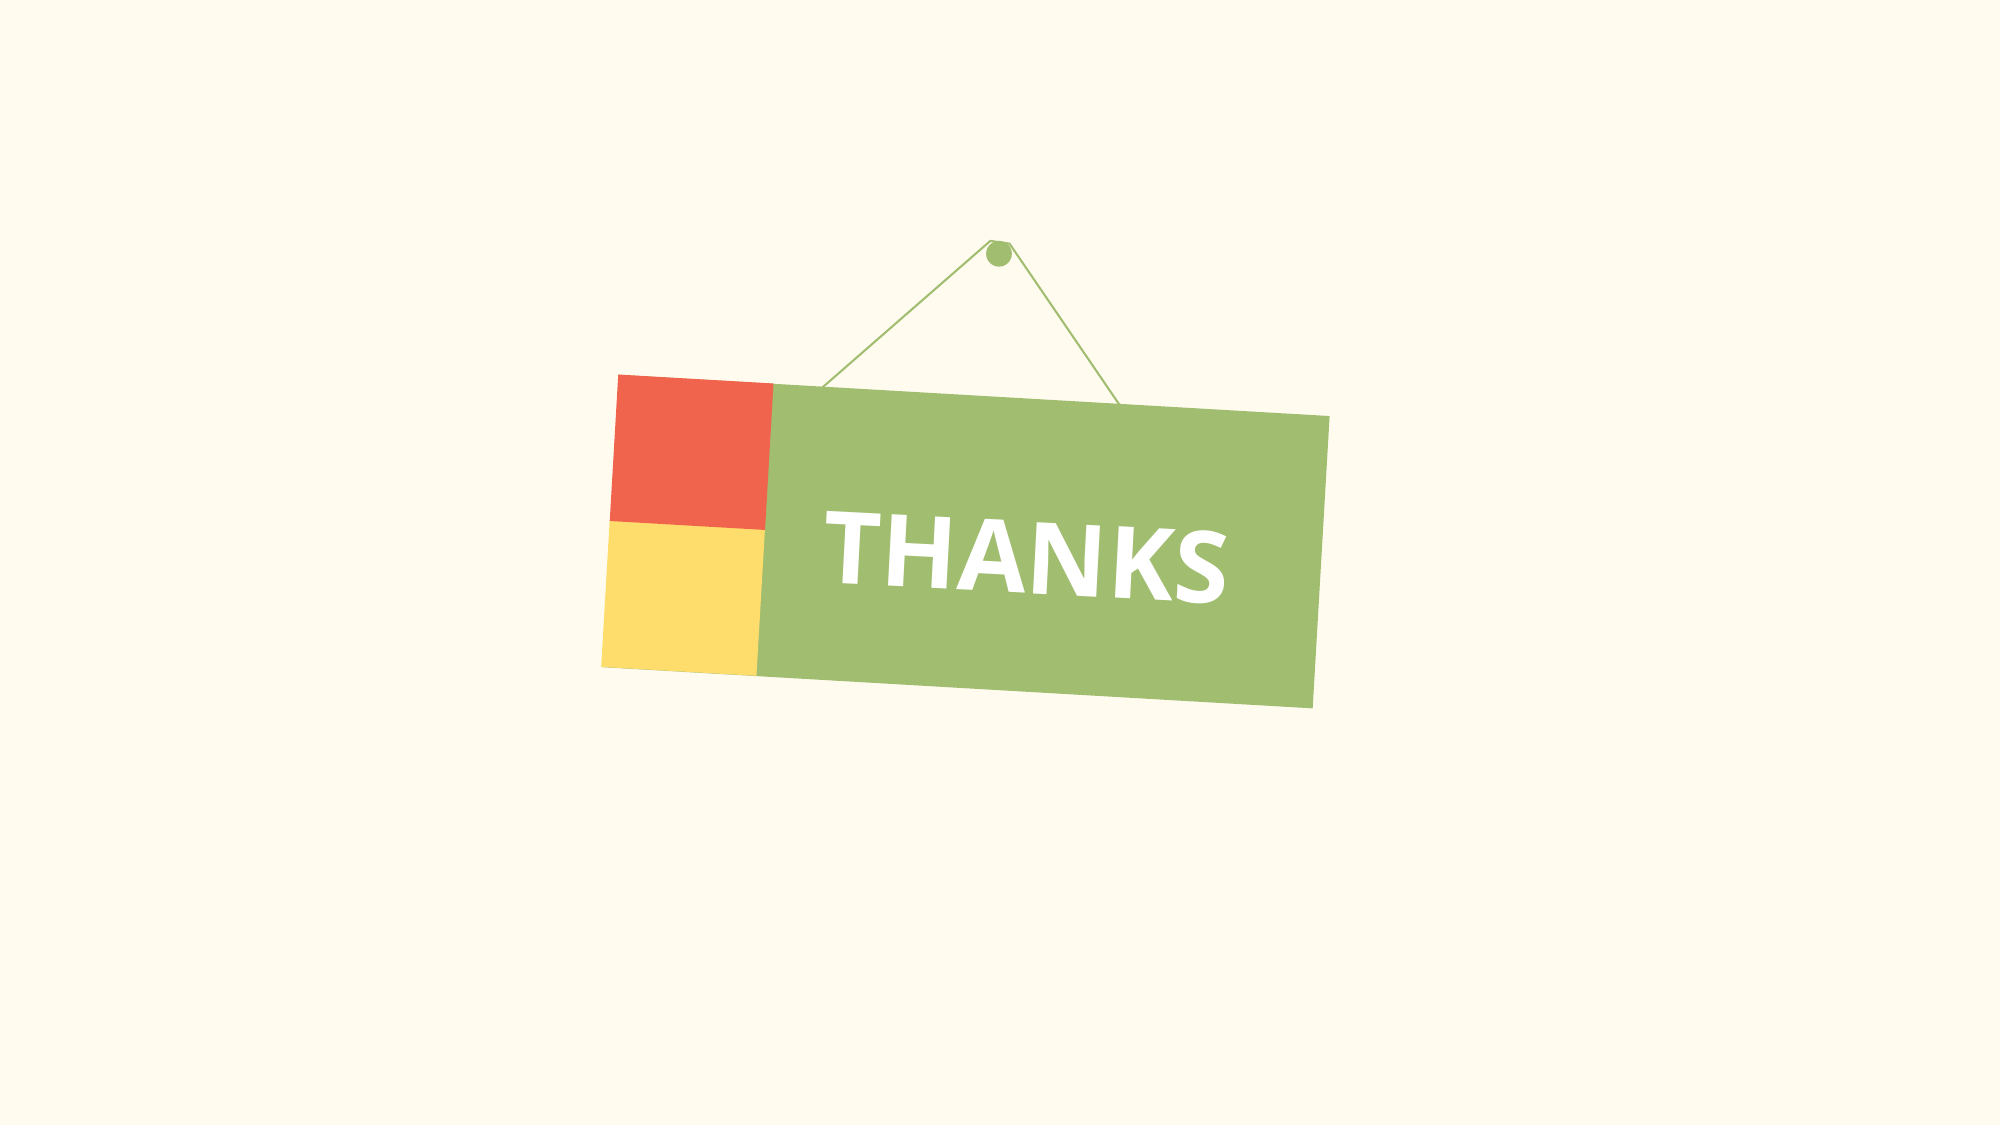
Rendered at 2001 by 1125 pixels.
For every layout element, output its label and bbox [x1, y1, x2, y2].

text_box [605, 240, 1322, 688]
